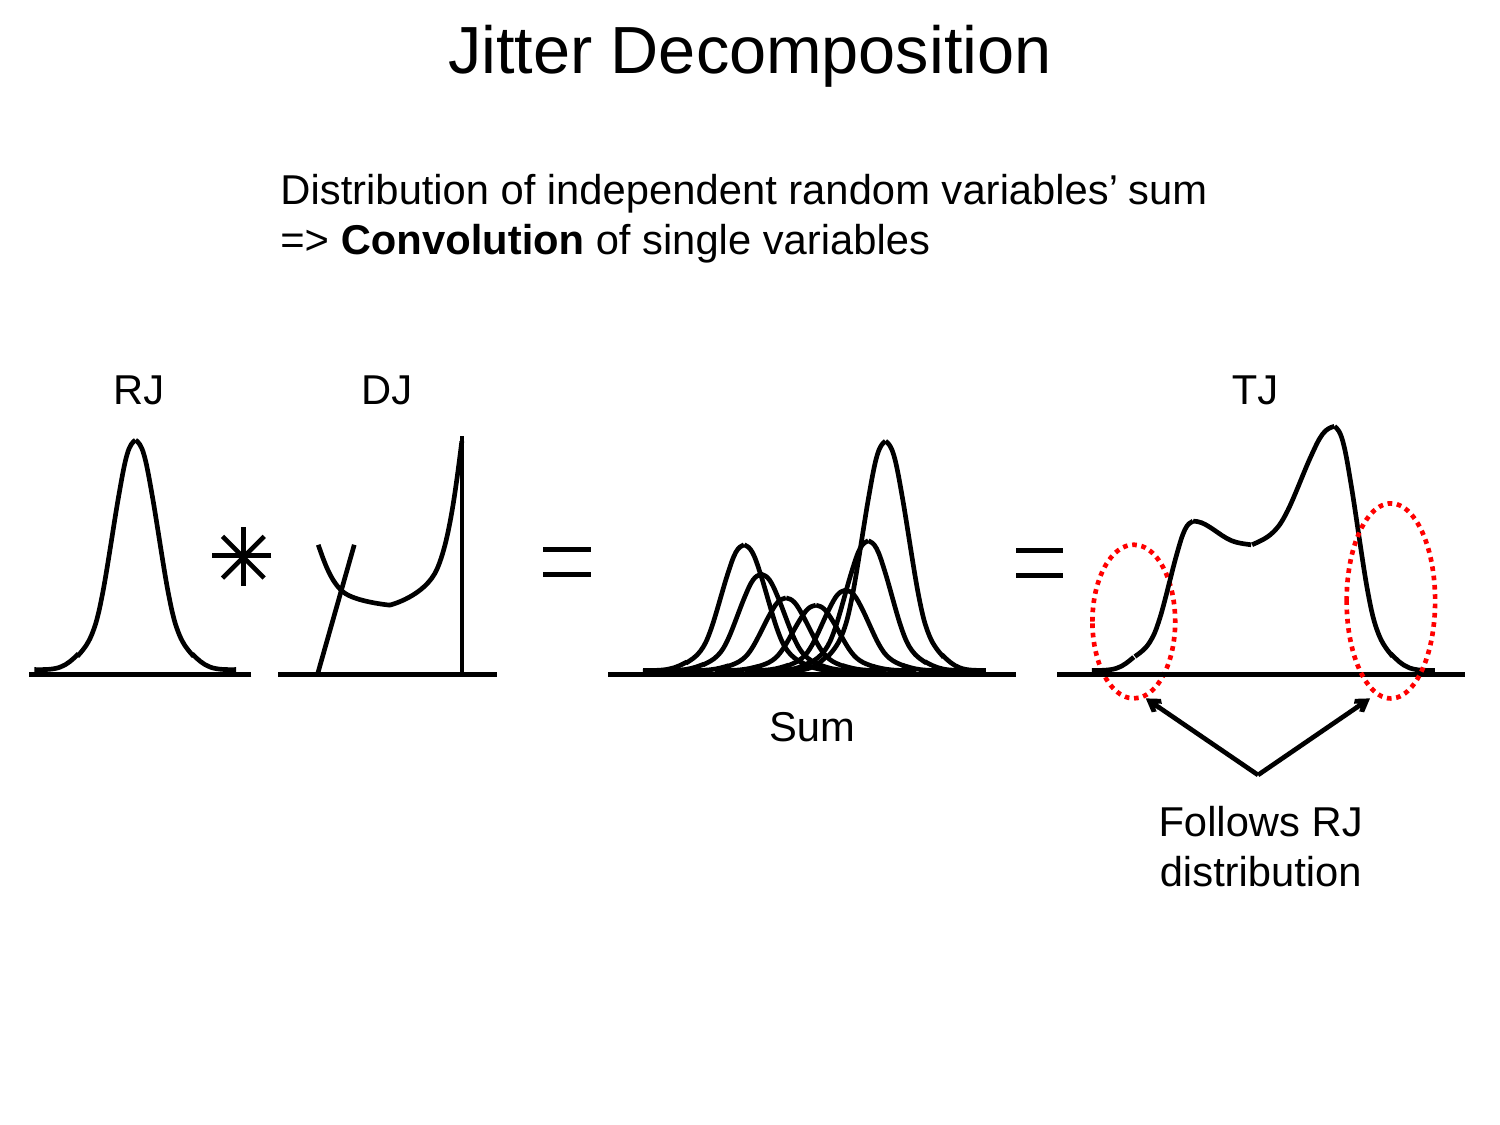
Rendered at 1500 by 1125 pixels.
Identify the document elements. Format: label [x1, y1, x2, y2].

text_box [82, 355, 195, 421]
text_box [34, 439, 274, 670]
text_box [1056, 425, 1465, 701]
text_box [732, 692, 892, 758]
text_box [265, 155, 1268, 270]
text_box [1116, 786, 1406, 902]
text_box [0, 0, 1500, 95]
text_box [1198, 355, 1312, 421]
text_box [642, 440, 987, 671]
text_box [330, 355, 443, 421]
text_box [1103, 677, 1371, 776]
text_box [277, 435, 497, 676]
